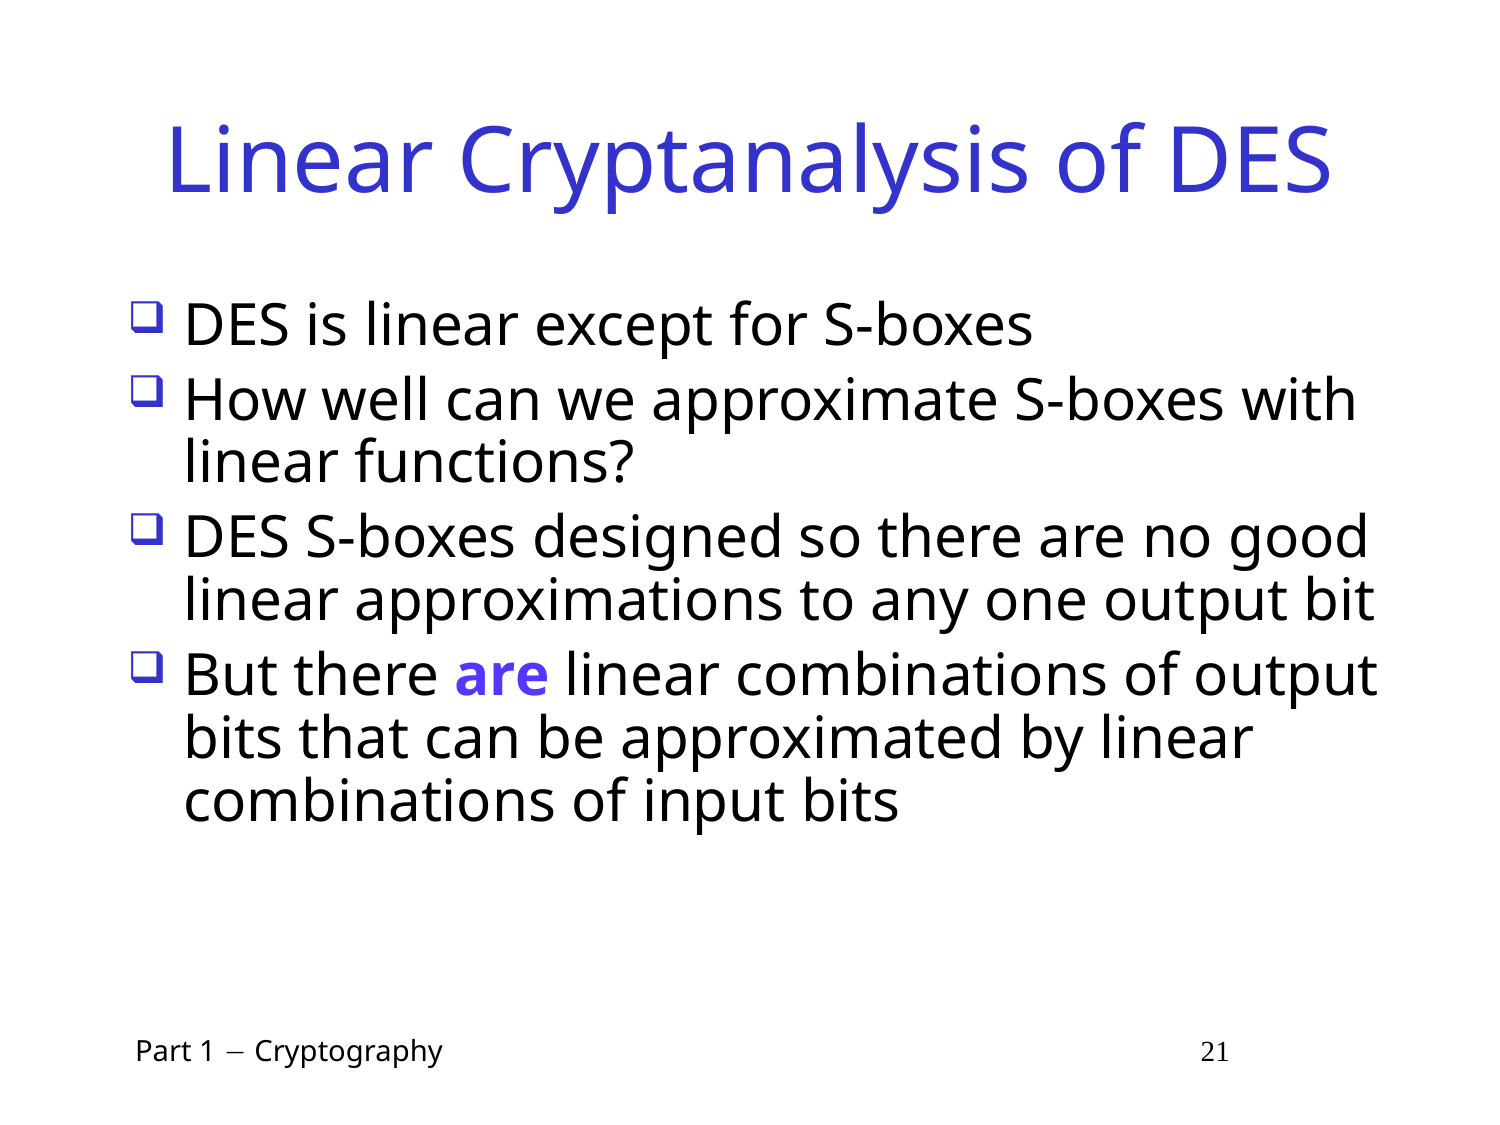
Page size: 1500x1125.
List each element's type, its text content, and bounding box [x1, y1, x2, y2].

footer Part 1  Cryptography 21 [112, 1024, 1401, 1101]
list DES is linear except for S-boxes How well can we approximate S-boxes with linear functions? DES S-boxes designed so there are no good linear approximations to any one output bit But there are linear combinations of output bits that can be approximated by linear combinations of input bits [112, 287, 1413, 1001]
title Linear Cryptanalysis of DES [112, 62, 1388, 251]
